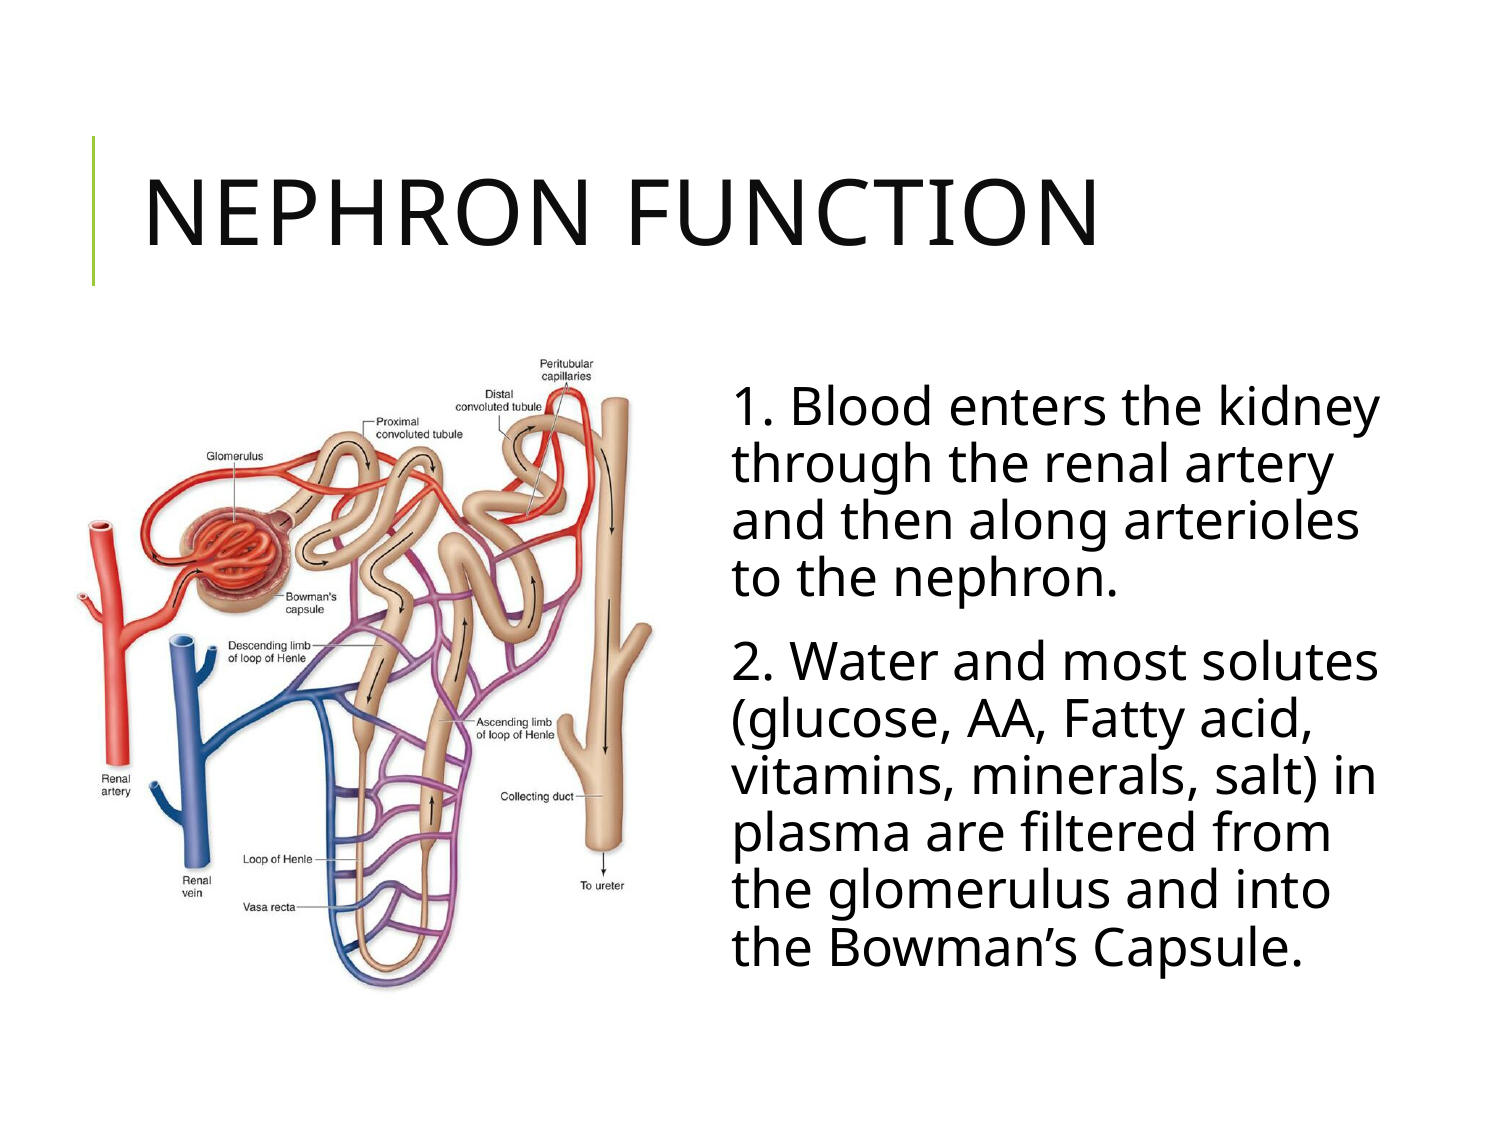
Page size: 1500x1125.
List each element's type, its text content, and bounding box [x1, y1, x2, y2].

title NEPHRON FUNCTION [126, 96, 1322, 342]
list 1. Blood enters the kidney through the renal artery and then along arterioles to the nephron. 2. Water and most solutes (glucose, AA, Fatty acid, vitamins, minerals, salt) in plasma are filtered from the glomerulus and into the Bowman’s Capsule. [723, 371, 1391, 1032]
picture [74, 355, 659, 997]
